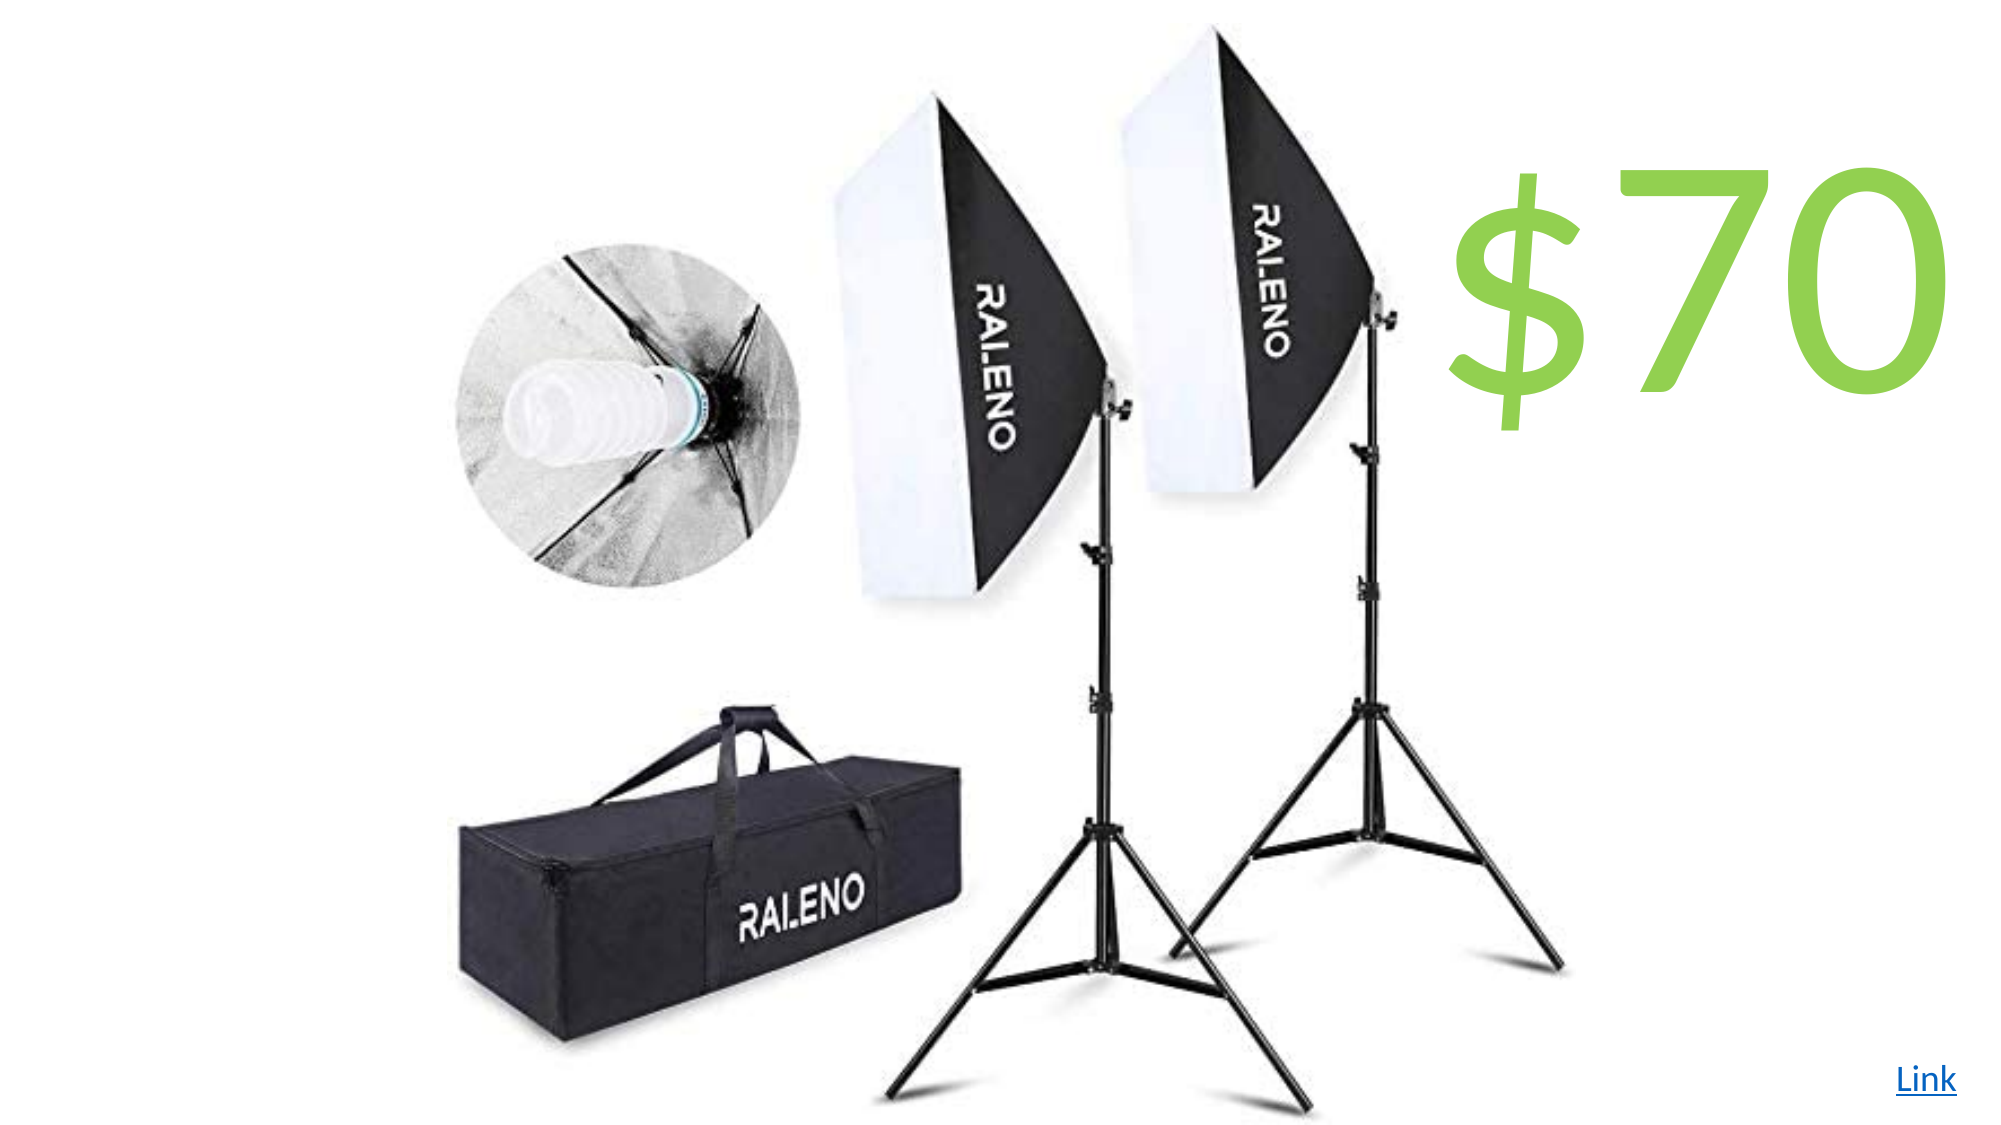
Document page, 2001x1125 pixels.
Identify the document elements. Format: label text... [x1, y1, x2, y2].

text_box $70 [1576, 38, 1970, 469]
picture [447, 23, 1576, 1125]
text_box Link [1881, 1046, 1972, 1107]
